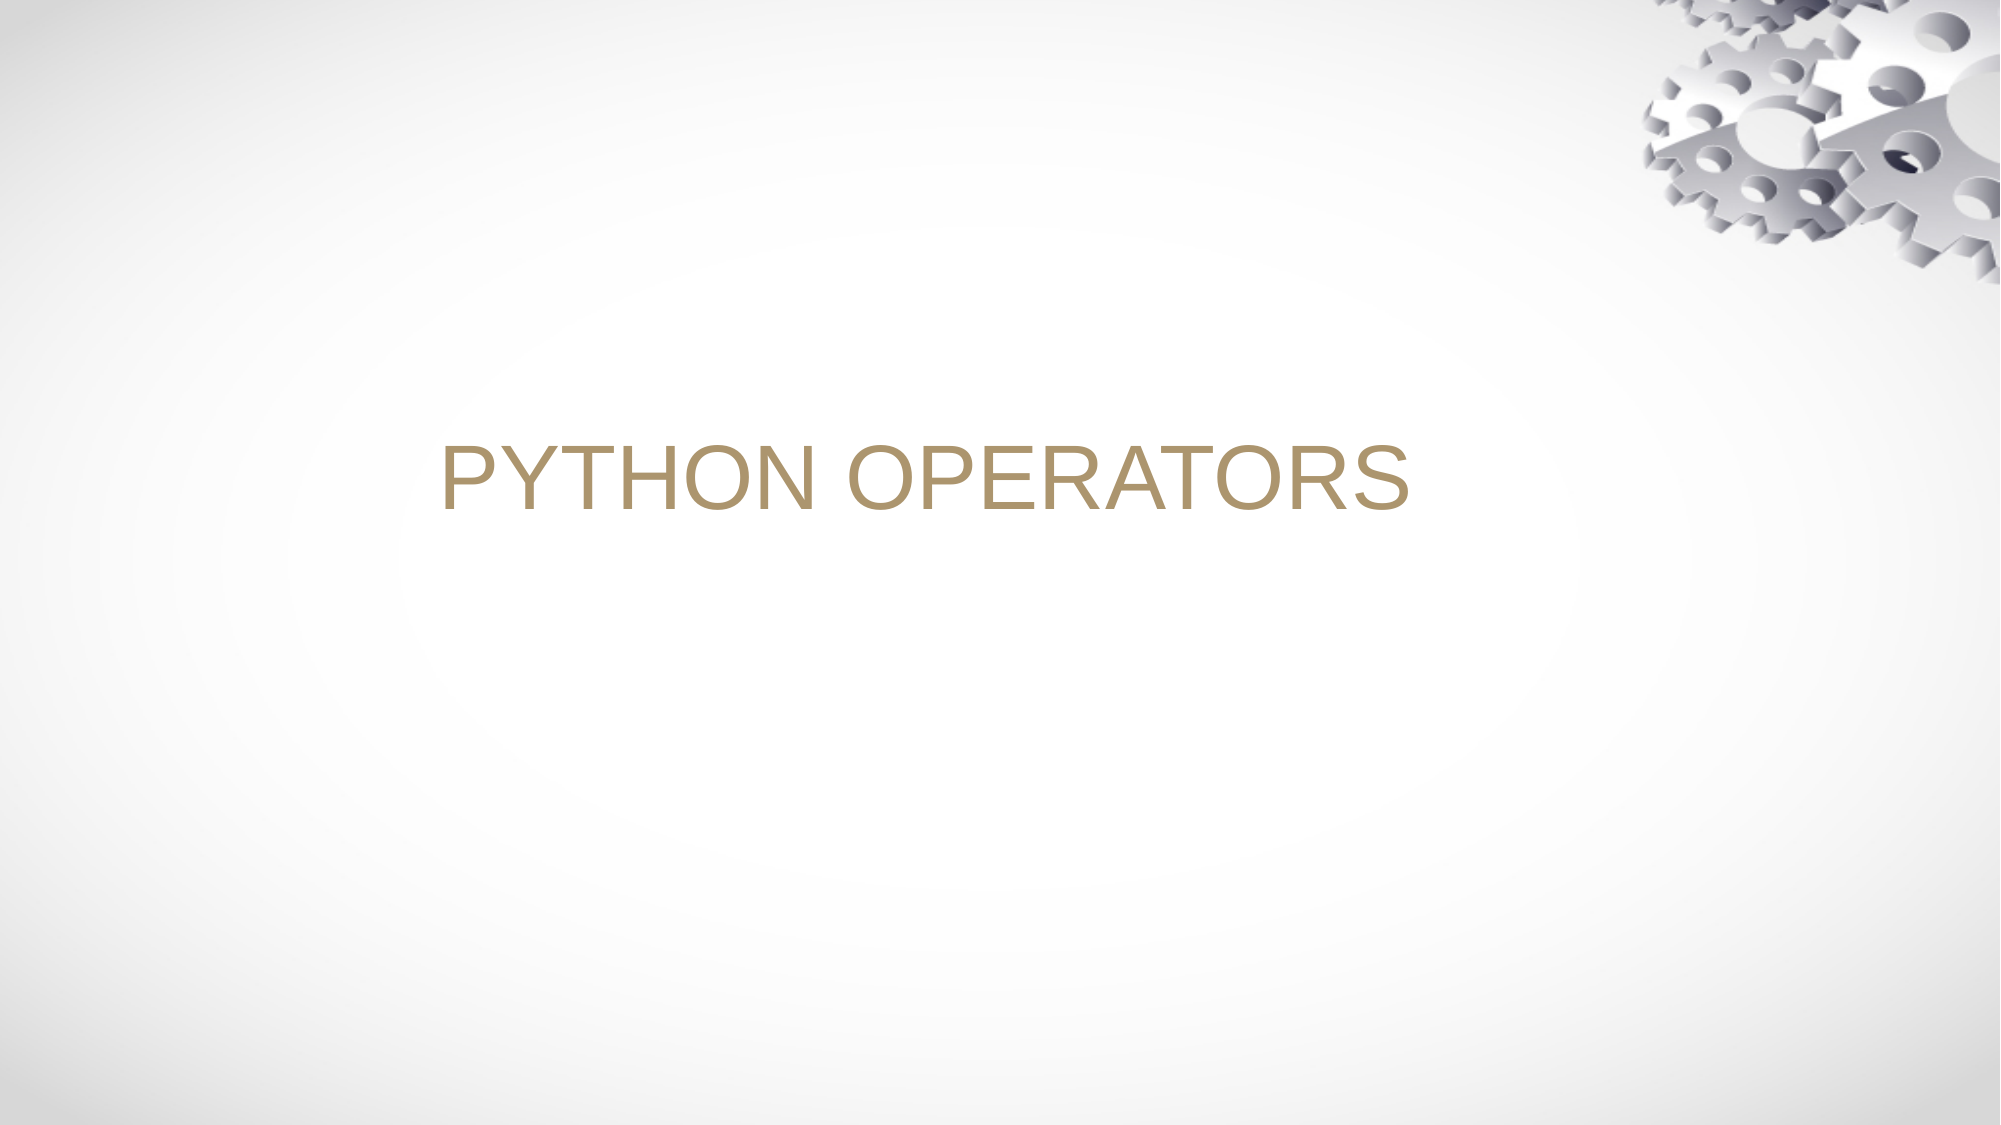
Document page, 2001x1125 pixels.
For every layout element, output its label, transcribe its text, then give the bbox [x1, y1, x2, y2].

picture [0, 0, 2000, 1125]
title PYTHON OPERATORS [423, 373, 1451, 573]
